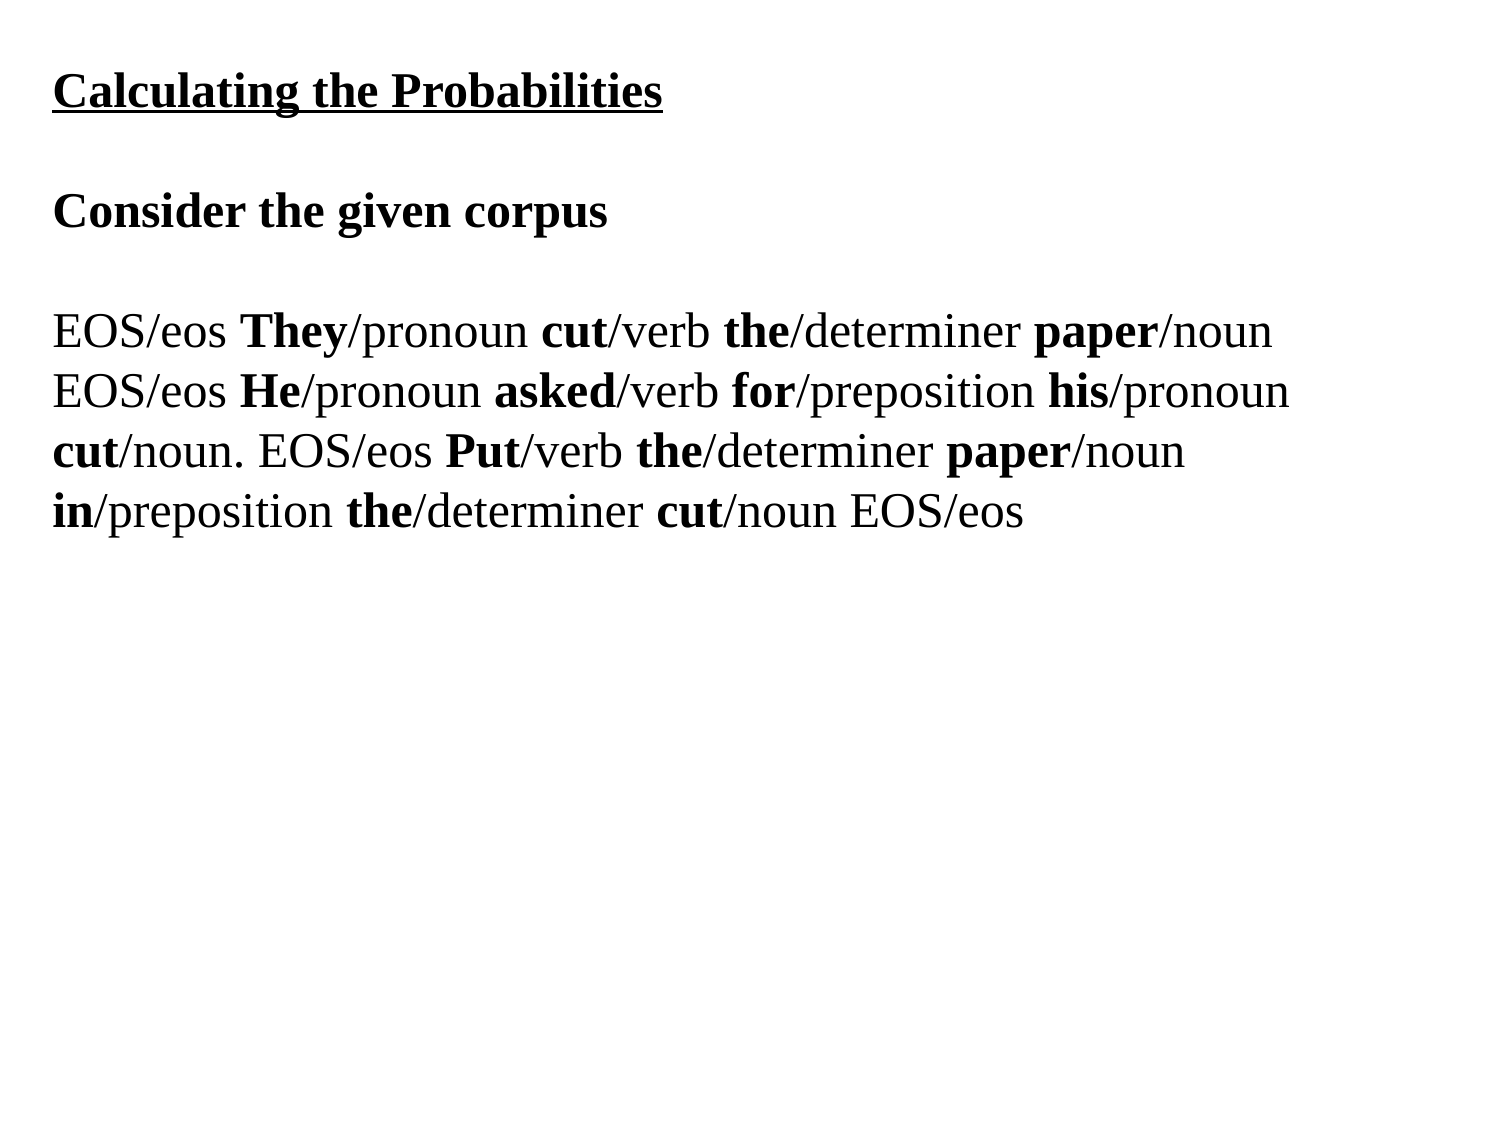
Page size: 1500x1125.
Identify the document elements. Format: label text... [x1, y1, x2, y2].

text_box Calculating the Probabilities Consider the given corpus EOS/eos They/pronoun cut/verb the/determiner paper/noun EOS/eos He/pronoun asked/verb for/preposition his/pronoun cut/noun. EOS/eos Put/verb the/determiner paper/noun in/preposition the/determiner cut/noun EOS/eos [37, 49, 1450, 545]
